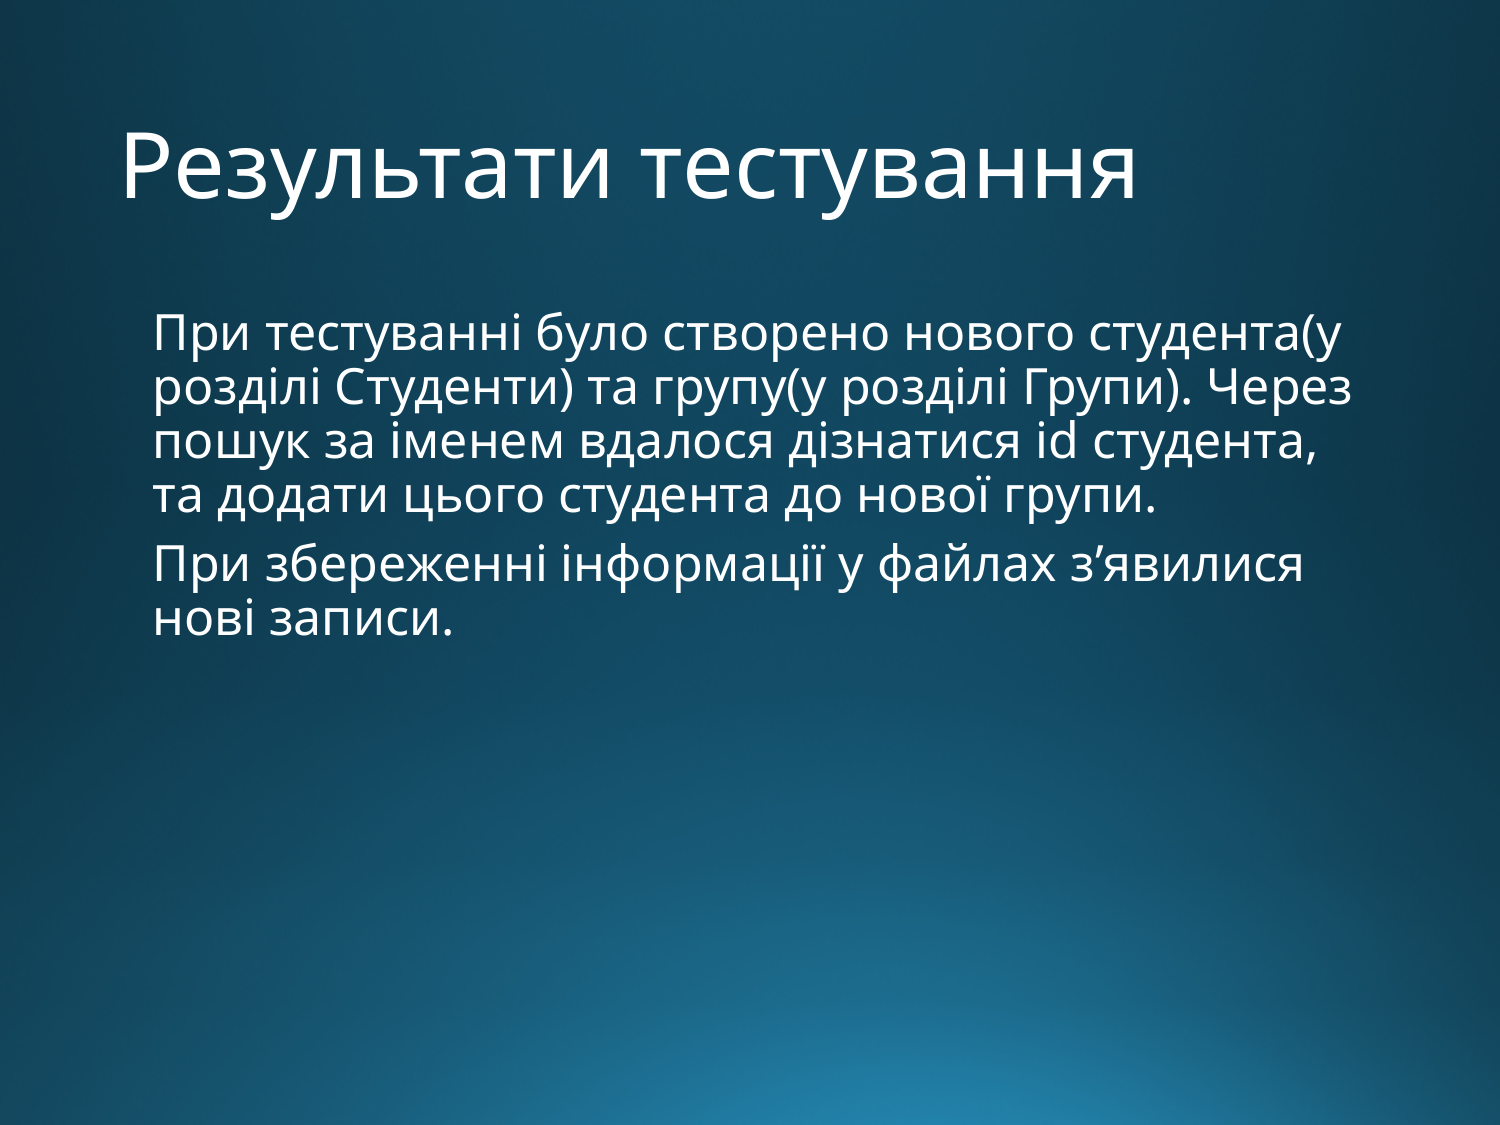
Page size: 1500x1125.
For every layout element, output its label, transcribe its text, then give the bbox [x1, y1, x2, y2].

picture [0, 0, 1500, 1125]
title Результати тестування [103, 59, 1397, 278]
list При тестуванні було створено нового студента(у розділі Студенти) та групу(у розділі Групи). Через пошук за іменем вдалося дізнатися id студента, та додати цього студента до нової групи. При збереженні інформації у файлах з’явилися нові записи. [137, 299, 1397, 1014]
